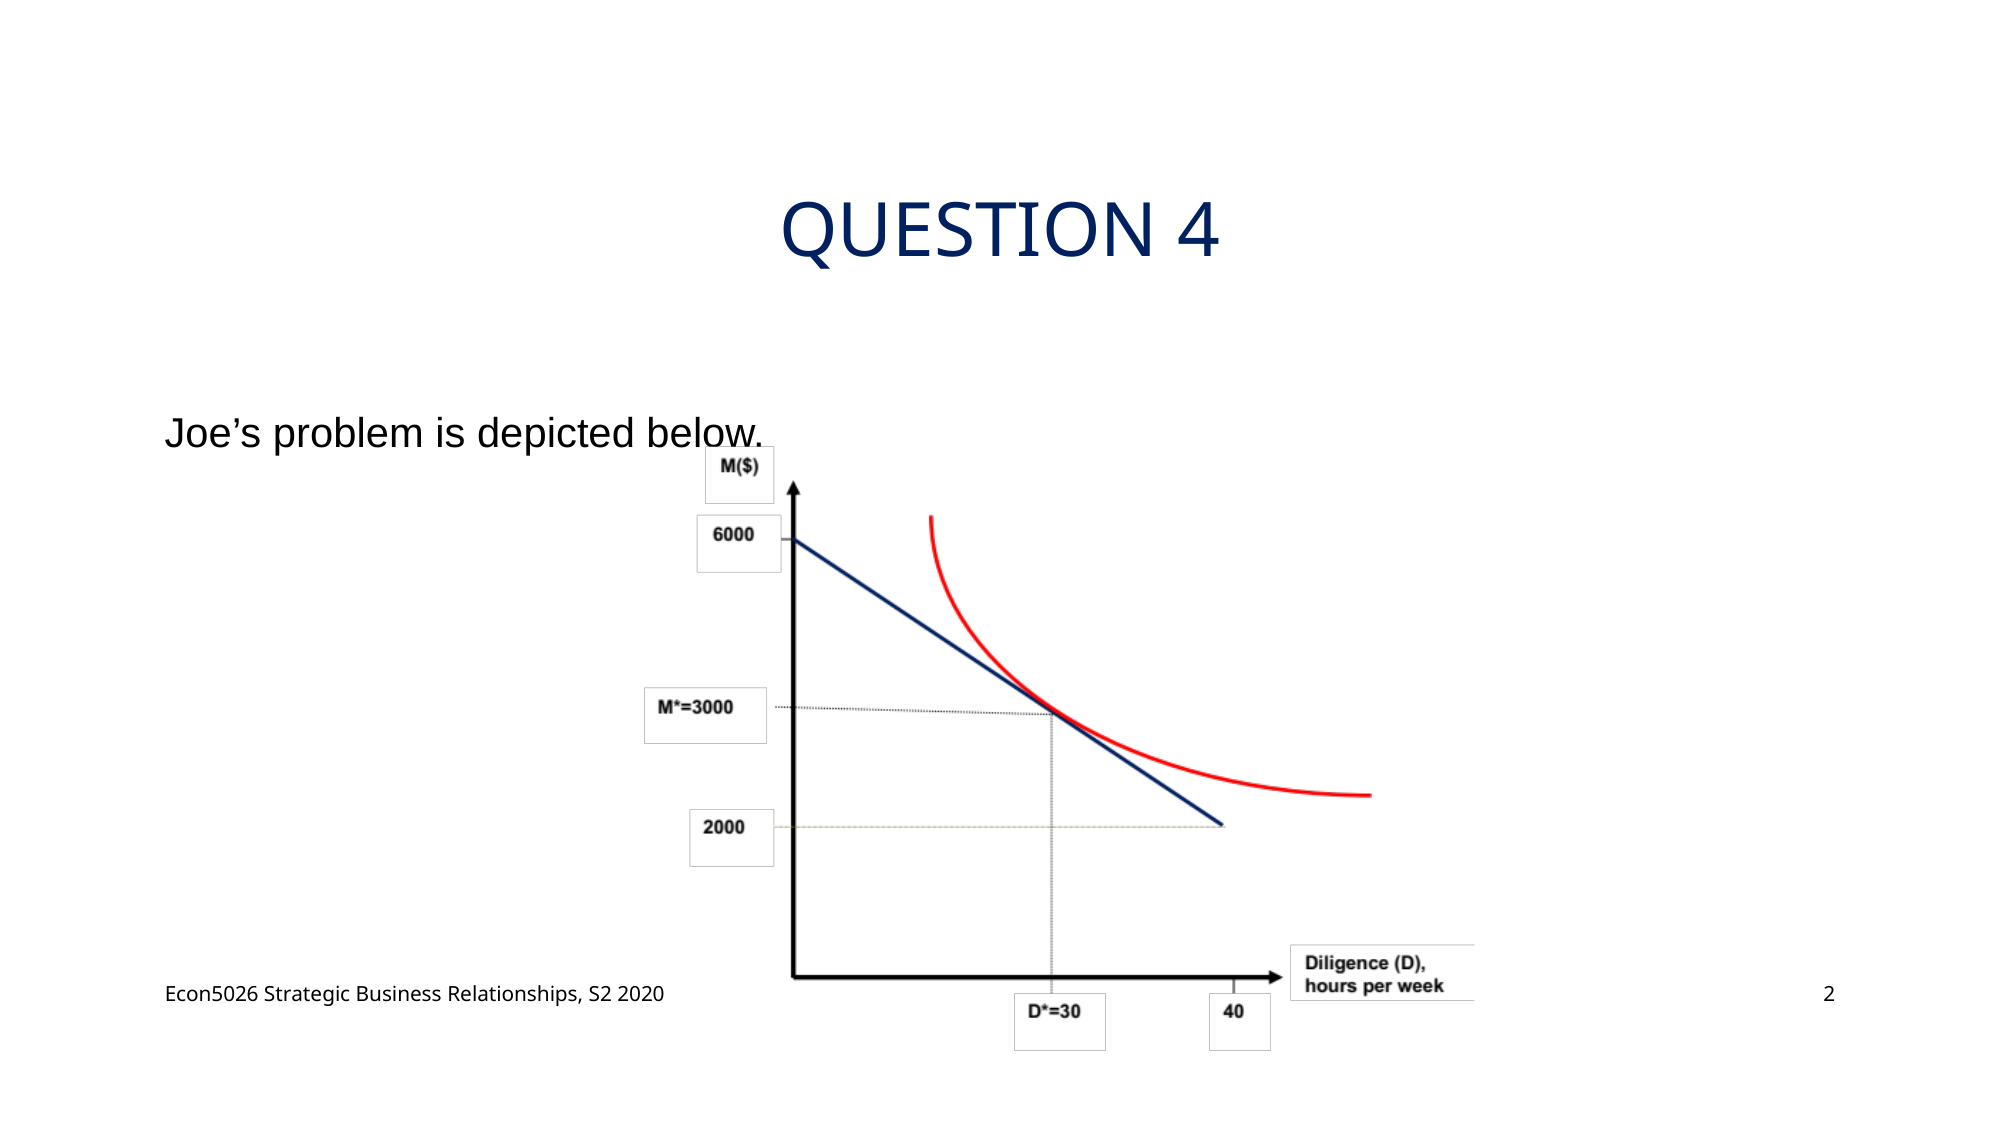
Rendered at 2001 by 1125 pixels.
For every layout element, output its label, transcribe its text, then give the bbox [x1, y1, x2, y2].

picture [525, 411, 1475, 1066]
footer Econ5026 Strategic Business Relationships, S2 2020 [149, 965, 519, 1025]
slide_number 2 [1724, 965, 1851, 1025]
title Question 4 [149, 101, 1851, 364]
list Joe’s problem is depicted below. [149, 388, 1850, 950]
